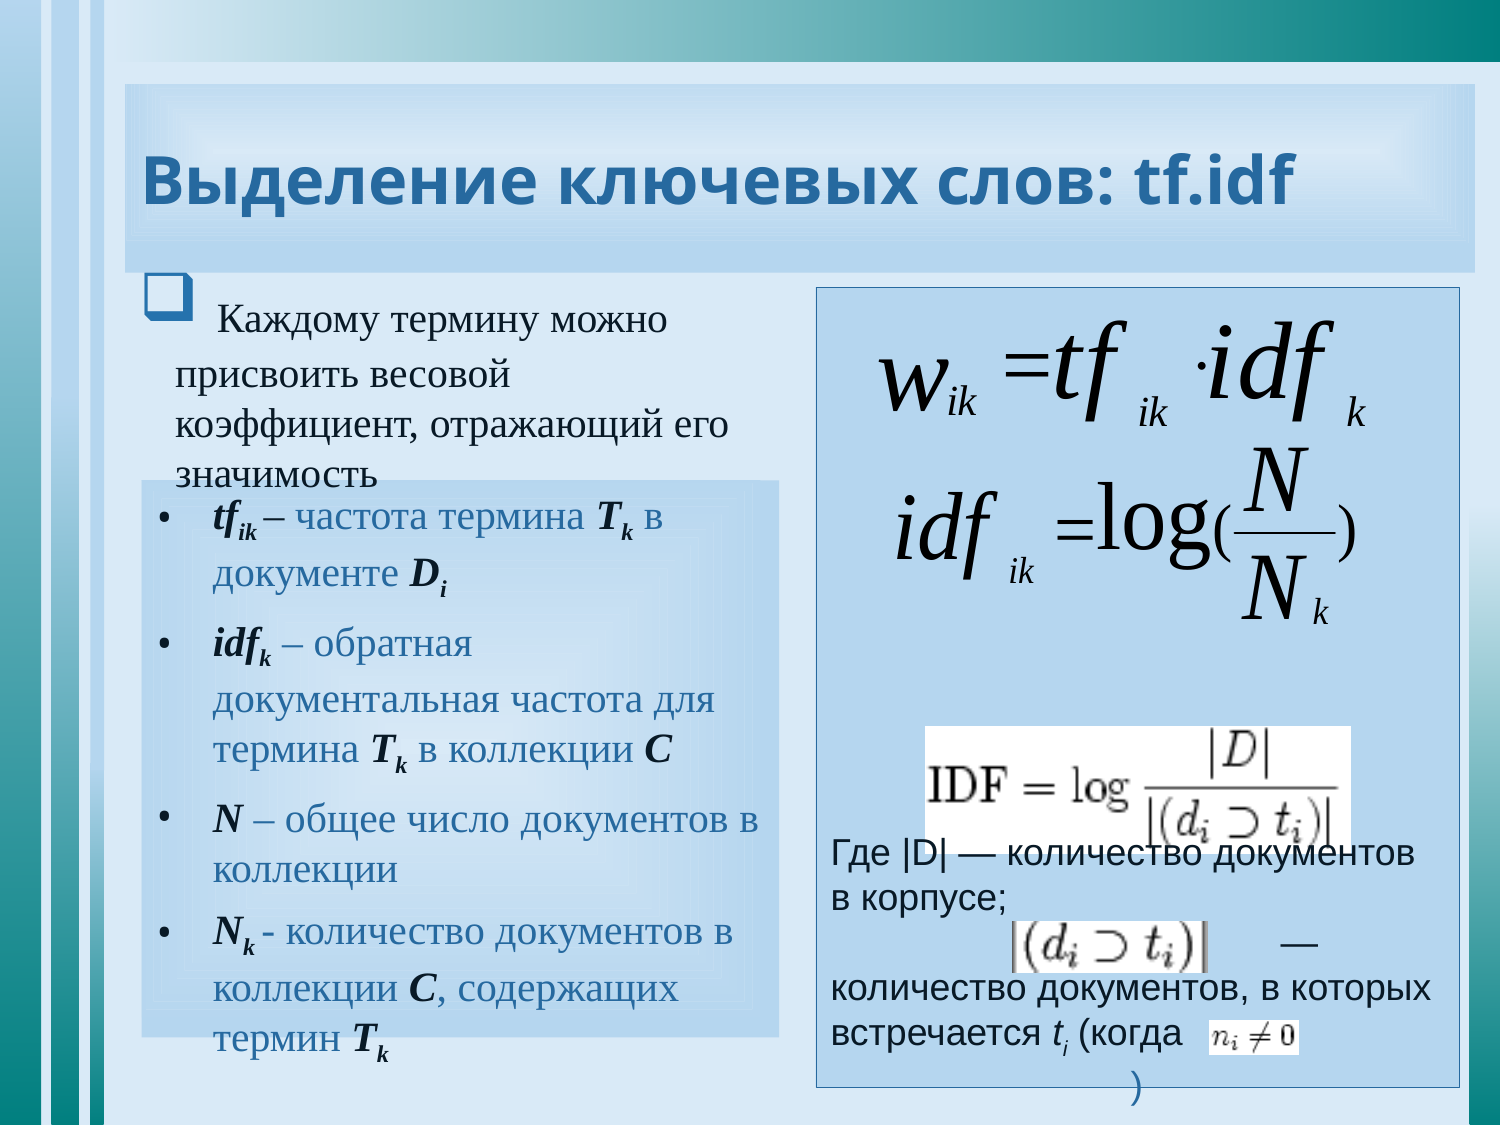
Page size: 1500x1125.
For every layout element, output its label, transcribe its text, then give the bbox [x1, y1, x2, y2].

picture [1208, 1019, 1299, 1055]
list tfik – частота термина Tk в документе Di idfk – обратная документальная частота для термина Tk в коллекции С N – общее число документов в коллекции Nk - количество документов в коллекции C, содержащих термин Tk [141, 480, 780, 1038]
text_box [864, 301, 1385, 443]
title Выделение ключевых слов: tf.idf [125, 84, 1475, 273]
text_box [815, 287, 1460, 820]
text_box Каждому термину можно присвоить весовой коэффициент, отражающий его значимость [124, 257, 764, 504]
picture [924, 725, 1351, 854]
picture [1012, 921, 1209, 973]
text_box Где |D| — количество документов в корпусе; — количество документов, в которых встречается ti (когда ) [815, 820, 1460, 1114]
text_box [886, 425, 1367, 641]
